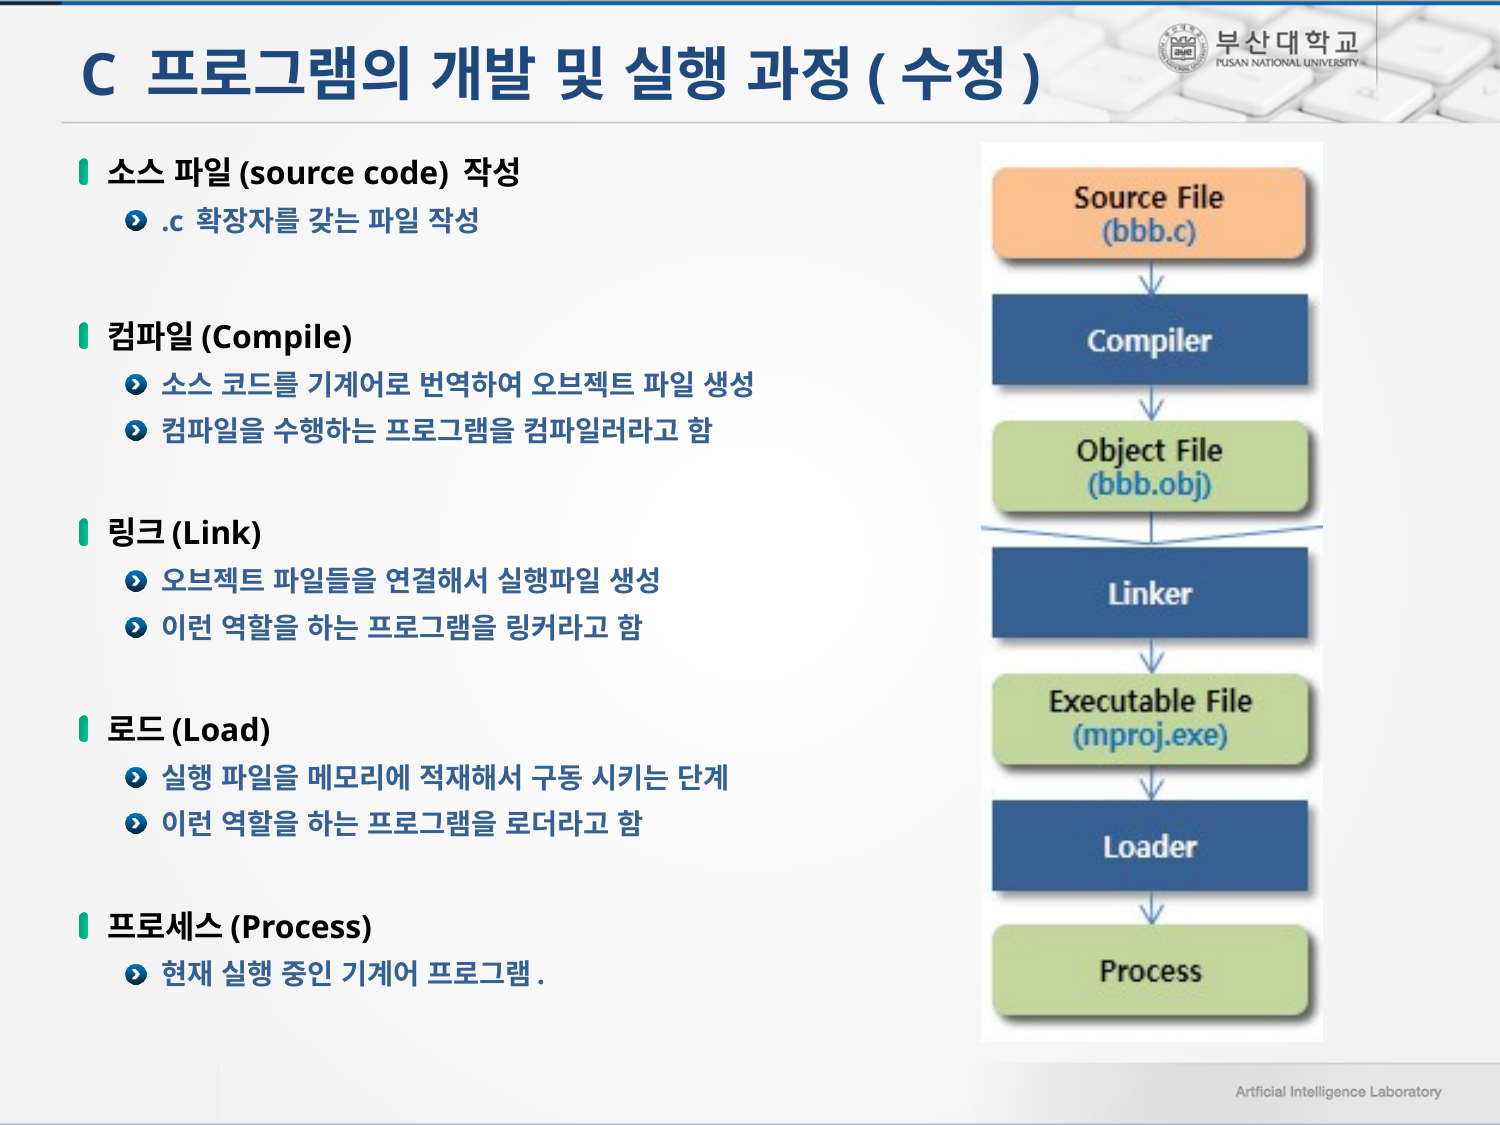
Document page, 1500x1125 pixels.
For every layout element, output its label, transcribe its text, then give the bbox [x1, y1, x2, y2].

text_box [374, 518, 975, 607]
title C 프로그램의 개발 및 실행 과정(수정) [64, 30, 1152, 114]
picture [0, 0, 1500, 1125]
list 소스 파일(source code) 작성 .c 확장자를 갖는 파일 작성 컴파일(Compile) 소스 코드를 기계어로 번역하여 오브젝트 파일 생성 컴파일을 수행하는 프로그램을 컴파일러라고 함 링크(Link) 오브젝트 파일들을 연결해서 실행파일 생성 이런 역할을 하는 프로그램을 링커라고 함 로드(Load) 실행 파일을 메모리에 적재해서 구동 시키는 단계 이런 역할을 하는 프로그램을 로더라고 함 프로세스(Process) 현재 실행 중인 기계어 프로그램. [64, 137, 1425, 1005]
